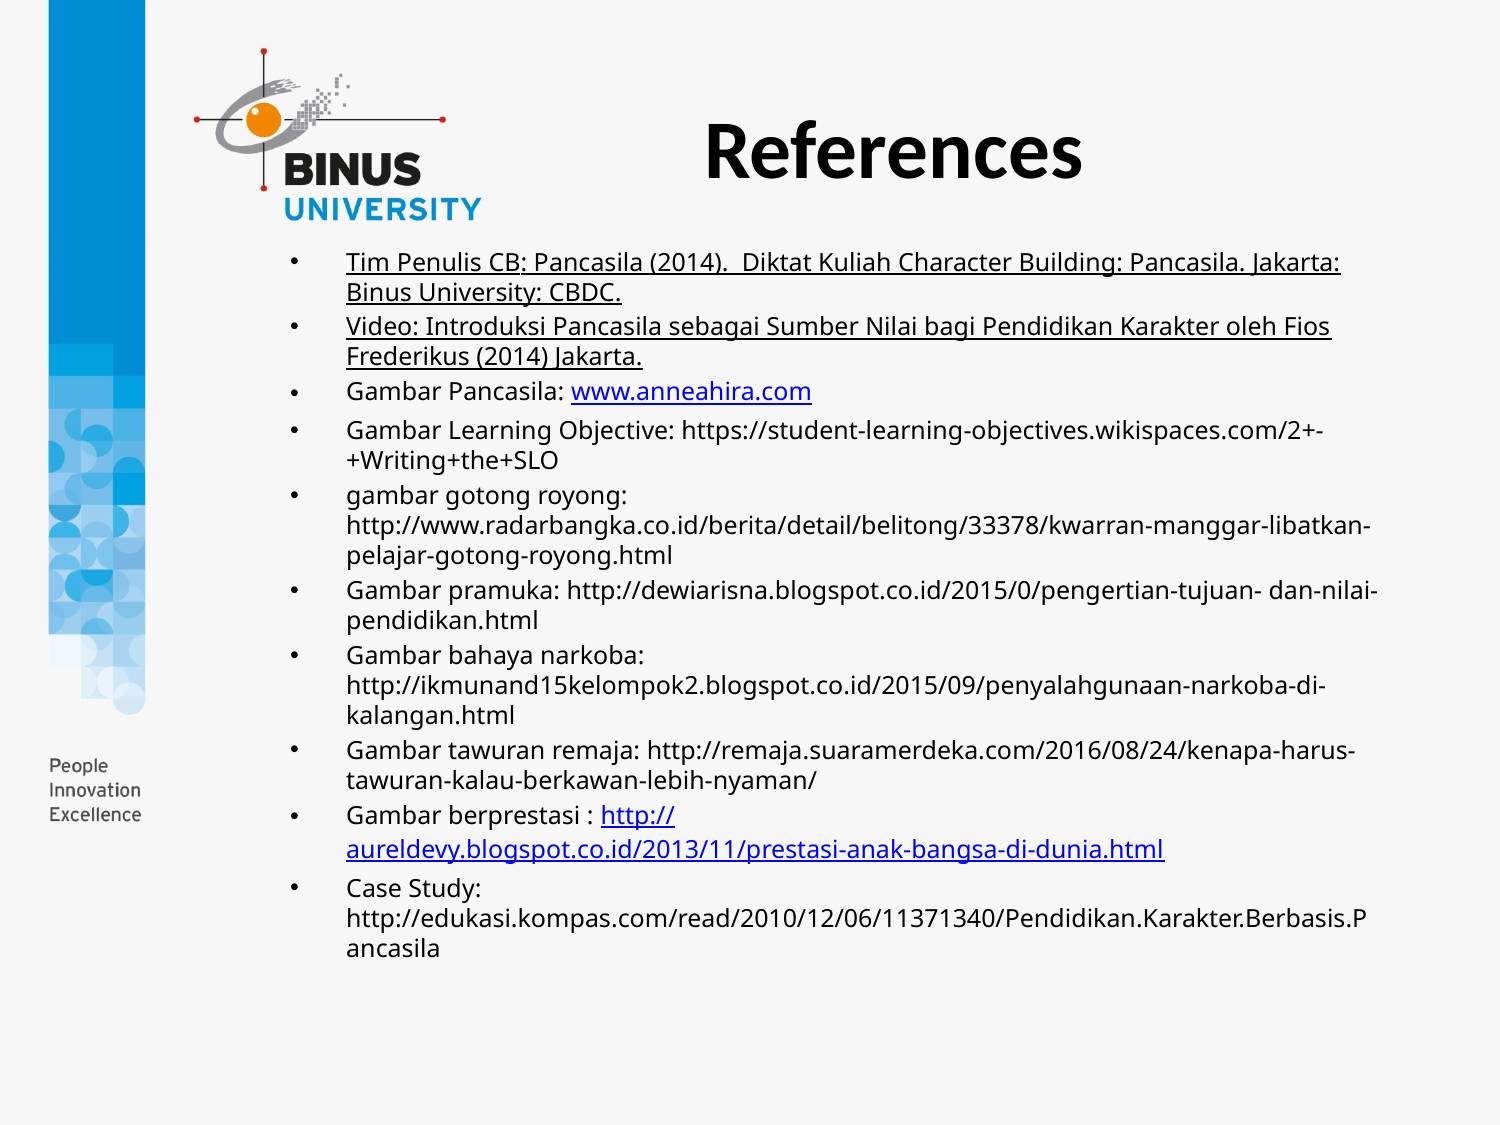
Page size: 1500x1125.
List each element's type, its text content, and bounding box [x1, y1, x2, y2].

list Tim Penulis CB: Pancasila (2014). Diktat Kuliah Character Building: Pancasila. Jakarta: Binus University: CBDC. Video: Introduksi Pancasila sebagai Sumber Nilai bagi Pendidikan Karakter oleh Fios Frederikus (2014) Jakarta. Gambar Pancasila: www.anneahira.com Gambar Learning Objective: https://student-learning-objectives.wikispaces.com/2+-+Writing+the+SLO gambar gotong royong: http://www.radarbangka.co.id/berita/detail/belitong/33378/kwarran-manggar-libatkan-pelajar-gotong-royong.html Gambar pramuka: http://dewiarisna.blogspot.co.id/2015/0/pengertian-tujuan- dan-nilai-pendidikan.html Gambar bahaya narkoba: http://ikmunand15kelompok2.blogspot.co.id/2015/09/penyalahgunaan-narkoba-di-kalangan.html Gambar tawuran remaja: http://remaja.suaramerdeka.com/2016/08/24/kenapa-harus-tawuran-kalau-berkawan-lebih-nyaman/ Gambar berprestasi : http://aureldevy.blogspot.co.id/2013/11/prestasi-anak-bangsa-di-dunia.html Case Study: http://edukasi.kompas.com/read/2010/12/06/11371340/Pendidikan.Karakter.Berbasis.Pancasila [274, 238, 1397, 949]
picture [0, 0, 1500, 846]
text_box References [689, 87, 1099, 203]
